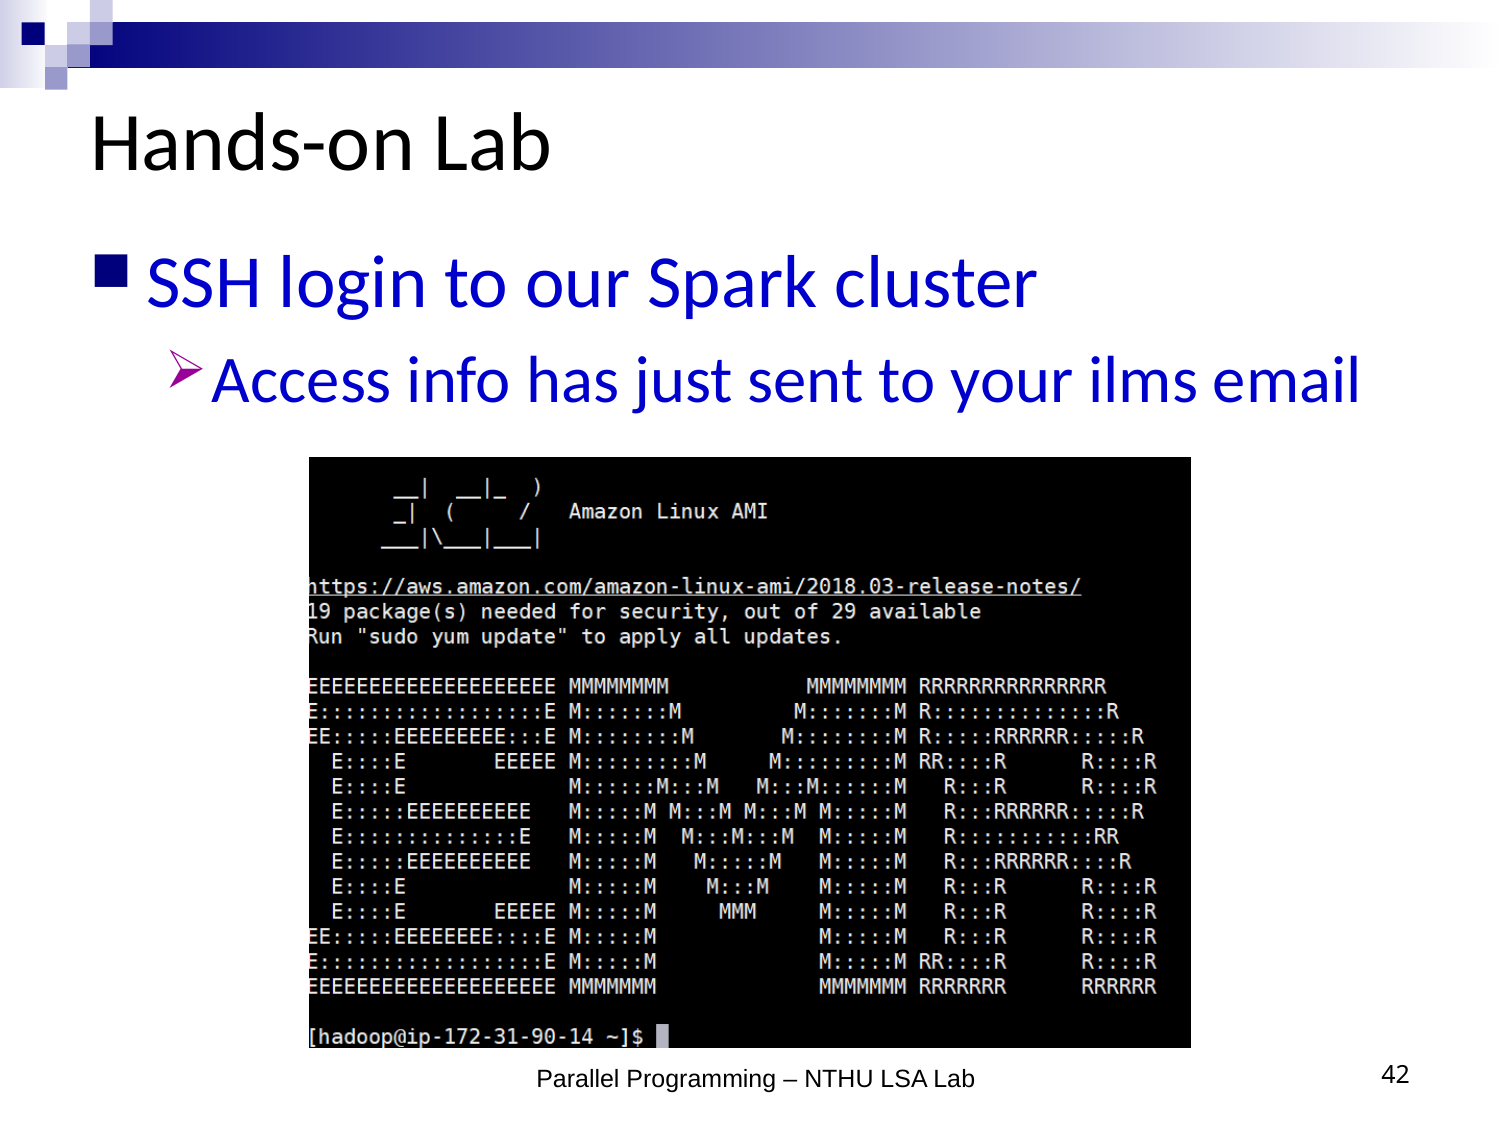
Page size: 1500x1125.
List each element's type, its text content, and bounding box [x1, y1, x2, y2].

footer Parallel Programming – NTHU LSA Lab [462, 1055, 1050, 1100]
title Hands-on Lab [75, 75, 1425, 200]
slide_number 42 [1074, 1025, 1425, 1100]
list SSH login to our Spark cluster Access info has just sent to your ilms email [75, 224, 1425, 1050]
picture [309, 456, 1191, 1049]
